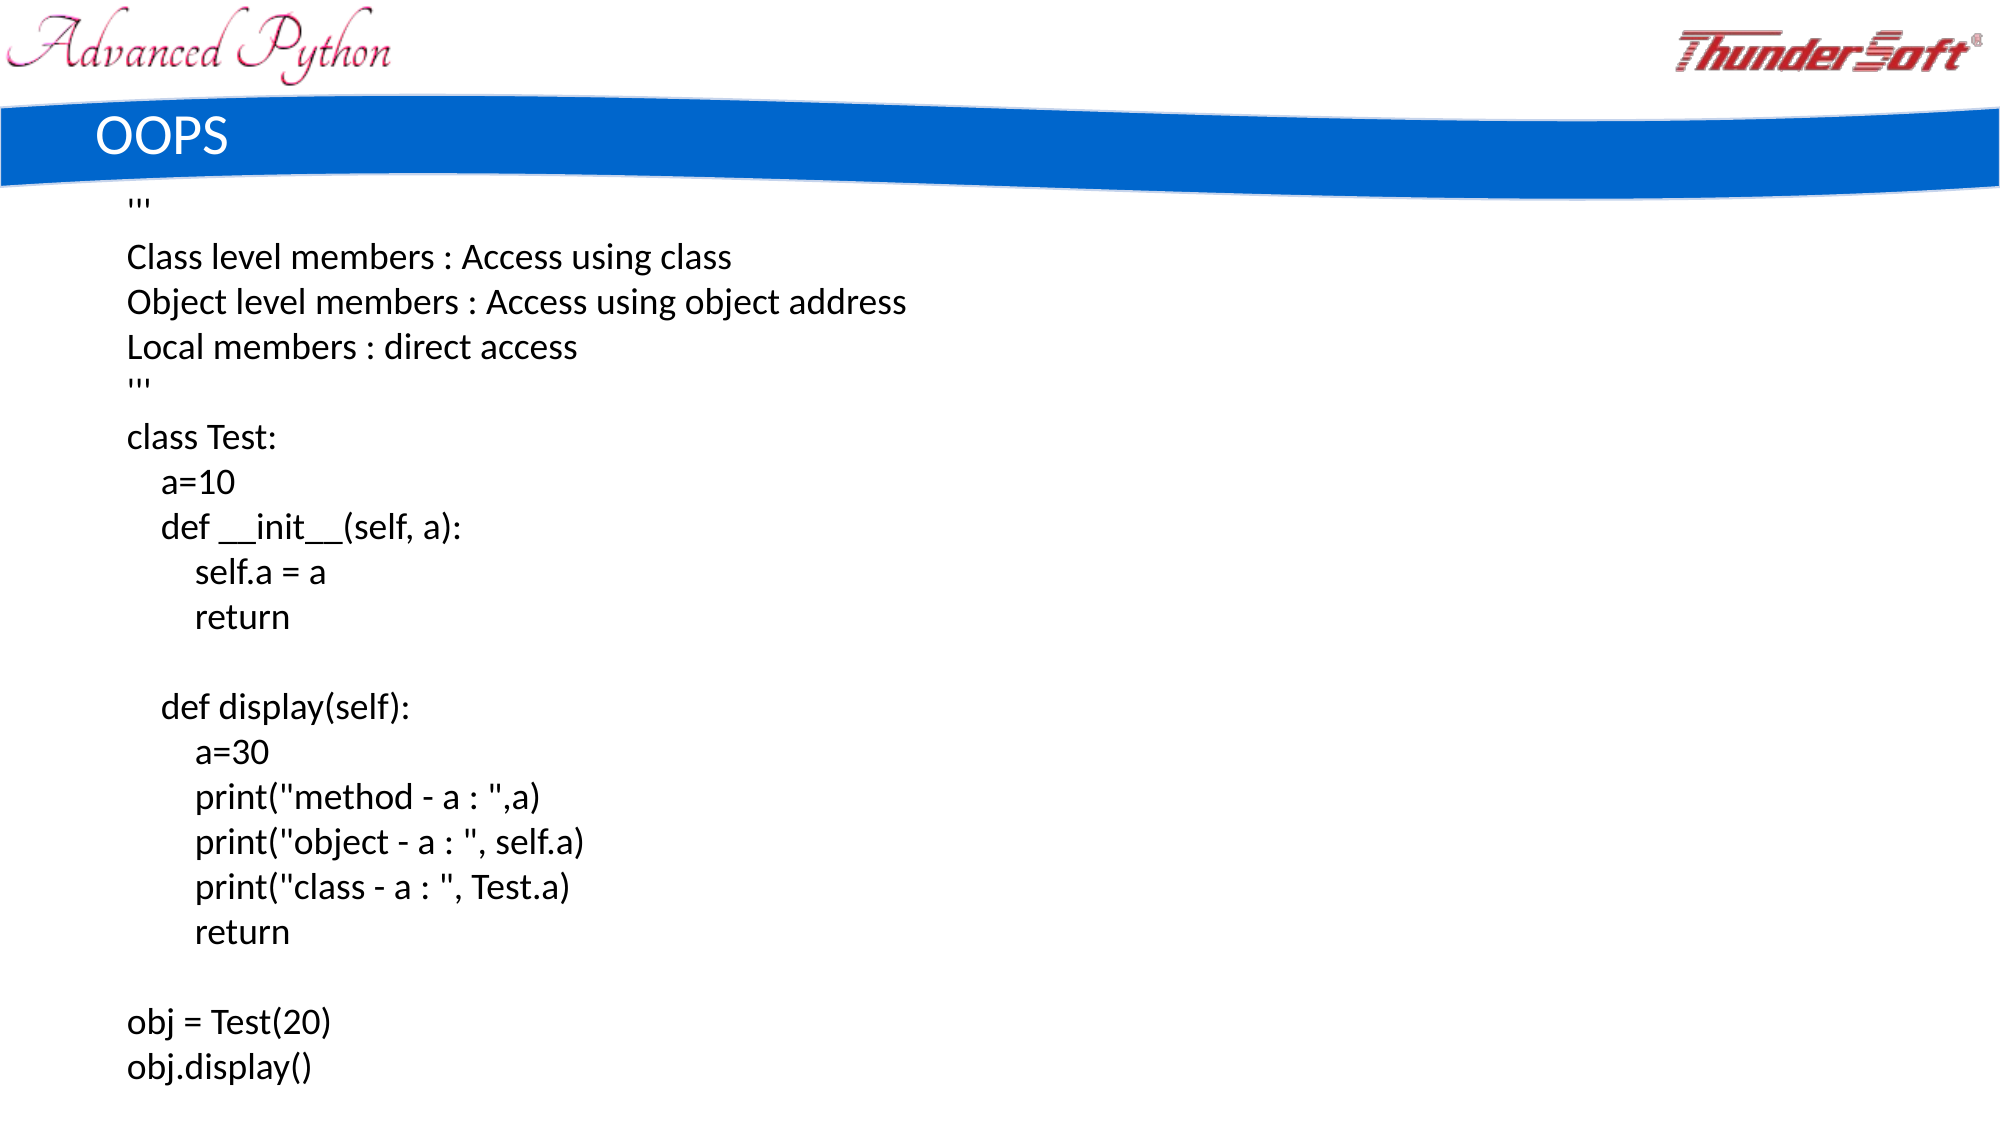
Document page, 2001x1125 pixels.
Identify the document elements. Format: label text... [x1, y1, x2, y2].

text_box OOPS [80, 89, 245, 174]
picture [0, 0, 400, 89]
picture [1670, 18, 2000, 91]
text_box [0, 93, 2000, 201]
text_box ''' Class level members : Access using class Object level members : Access using object address Local members : direct access ''' class Test: a=10 def __init__(self, a): self.a = a return def display(self): a=30 print("method - a : ",a) print("object - a : ", self.a) print("class - a : ", Test.a) return obj = Test(20) obj.display() [112, 179, 923, 1125]
